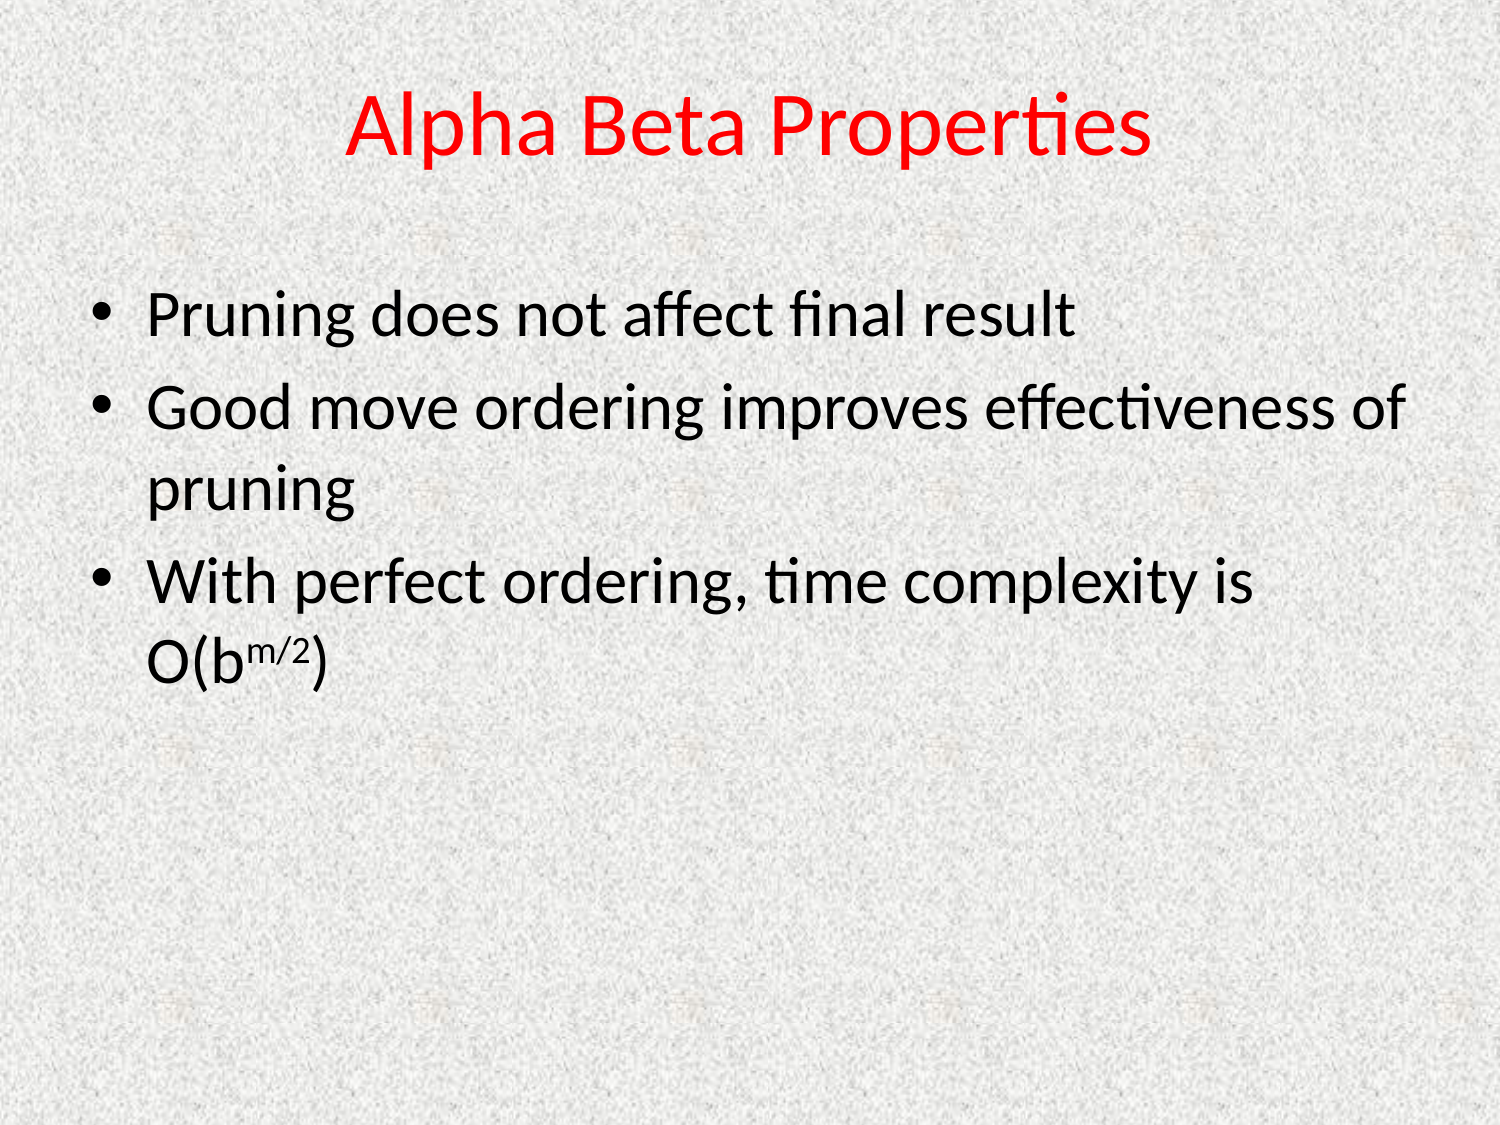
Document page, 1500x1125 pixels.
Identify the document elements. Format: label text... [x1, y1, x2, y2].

list Pruning does not affect final result Good move ordering improves effectiveness of pruning With perfect ordering, time complexity is O(bm/2) [75, 262, 1425, 1005]
picture [0, 0, 1500, 1125]
title Alpha Beta Properties [75, 24, 1425, 213]
